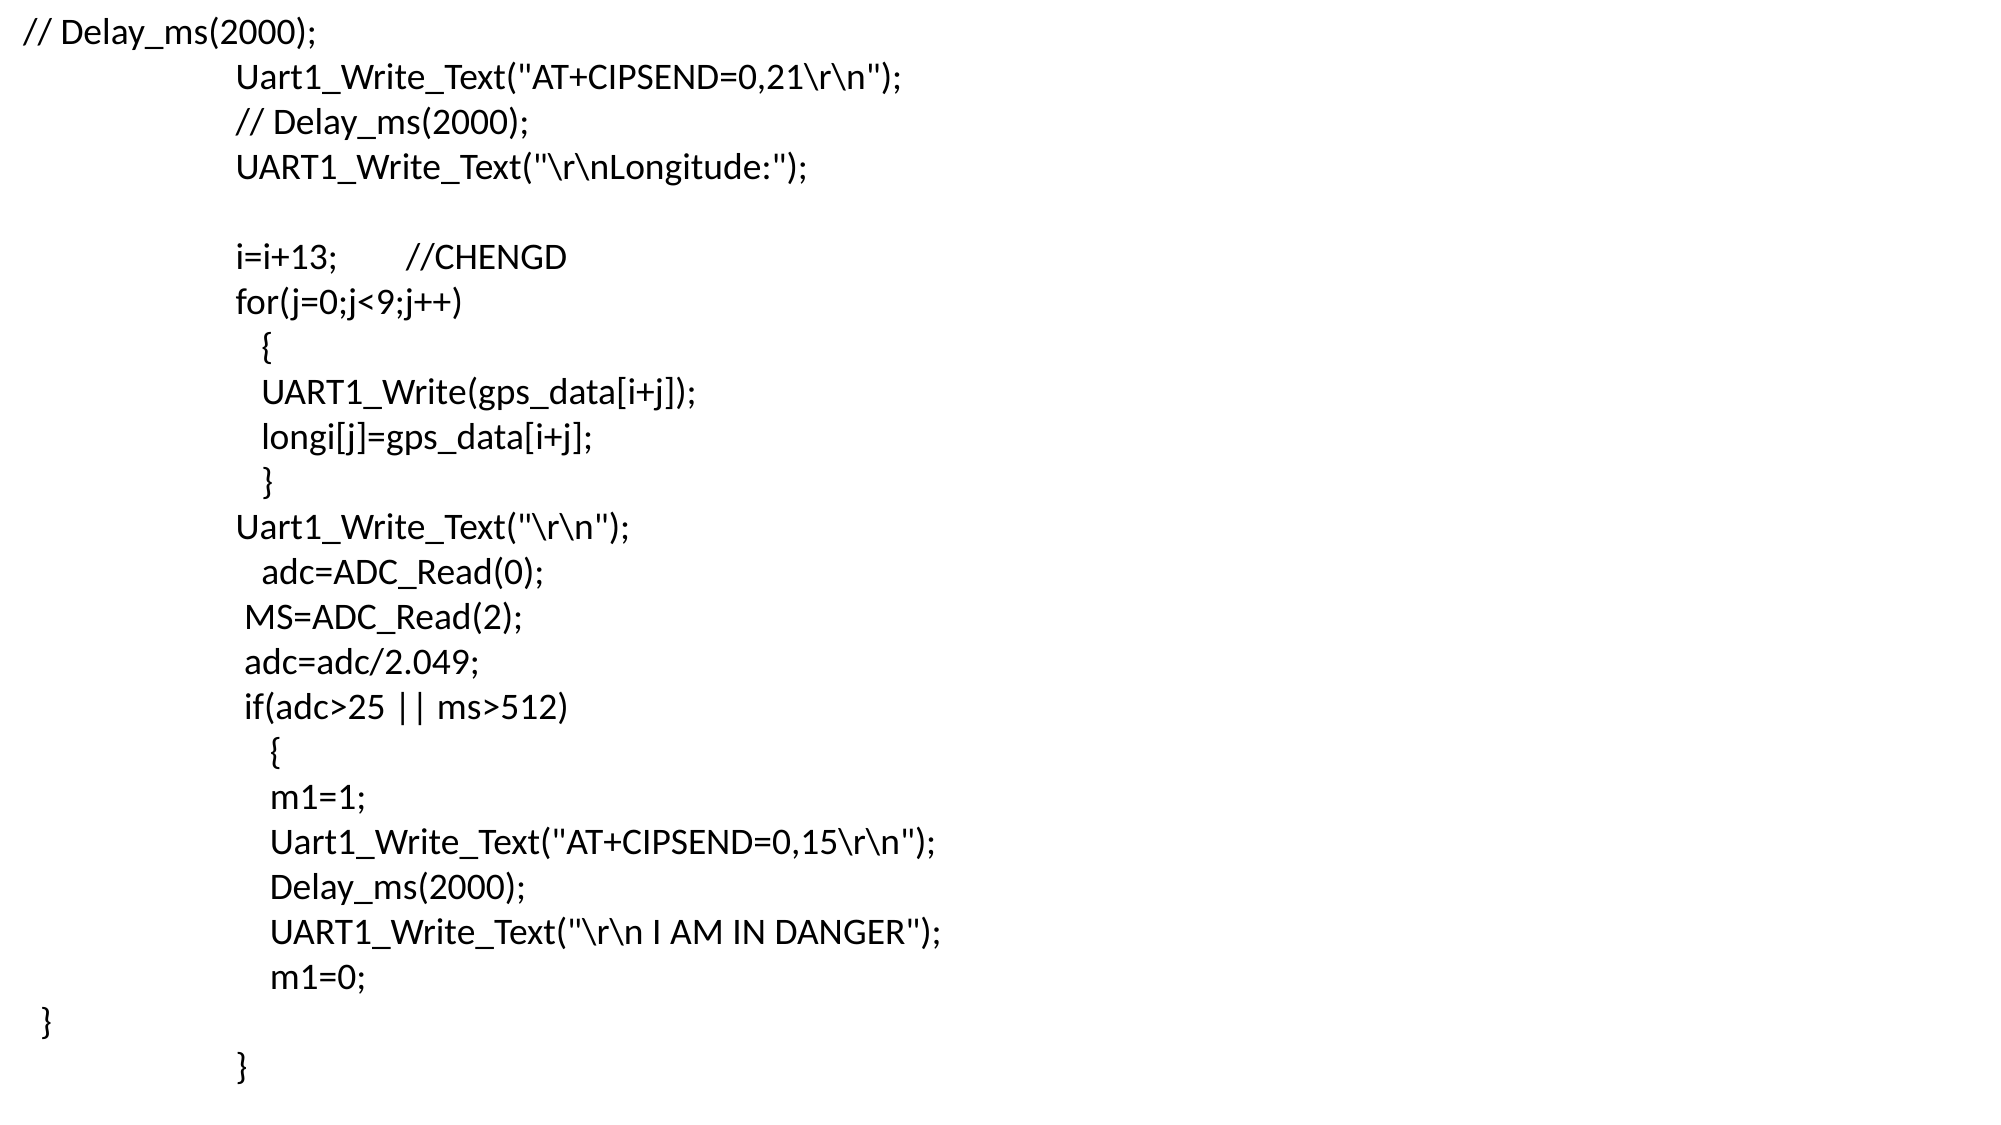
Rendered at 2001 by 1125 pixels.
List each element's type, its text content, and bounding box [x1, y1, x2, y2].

text_box // Delay_ms(2000); Uart1_Write_Text("AT+CIPSEND=0,21\r\n"); // Delay_ms(2000); UART1_Write_Text("\r\nLongitude:"); i=i+13; //CHENGD for(j=0;j<9;j++) { UART1_Write(gps_data[i+j]); longi[j]=gps_data[i+j]; } Uart1_Write_Text("\r\n"); adc=ADC_Read(0); MS=ADC_Read(2); adc=adc/2.049; if(adc>25 || ms>512) { m1=1; Uart1_Write_Text("AT+CIPSEND=0,15\r\n"); Delay_ms(2000); UART1_Write_Text("\r\n I AM IN DANGER"); m1=0; } } [0, 0, 1233, 1095]
